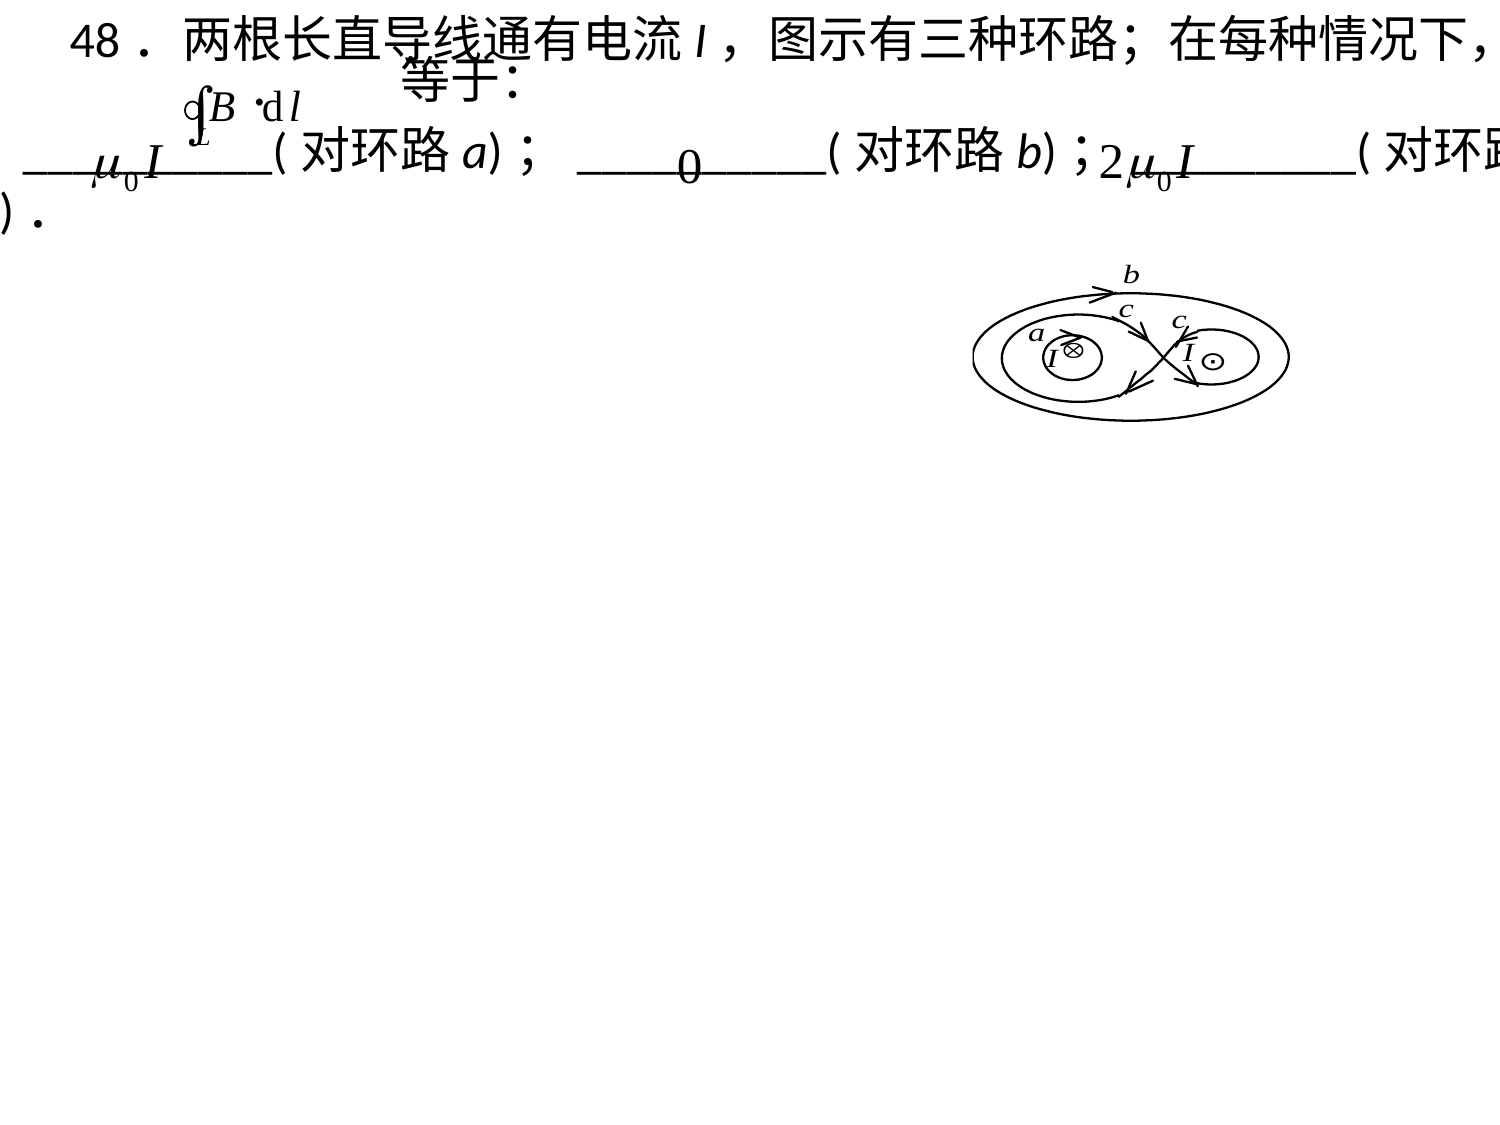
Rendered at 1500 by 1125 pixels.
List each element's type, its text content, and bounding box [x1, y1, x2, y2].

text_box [81, 128, 176, 205]
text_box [1090, 128, 1207, 205]
text_box __________(对环路a)；__________(对环路b)；_________(对环路c)． [0, 141, 1500, 277]
picture [972, 245, 1295, 423]
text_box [669, 136, 713, 196]
text_box 48．两根长直导线通有电流I，图示有三种环路；在每种情况下， [10, 1, 1490, 75]
text_box 等于： [340, 70, 1084, 141]
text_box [175, 70, 317, 155]
